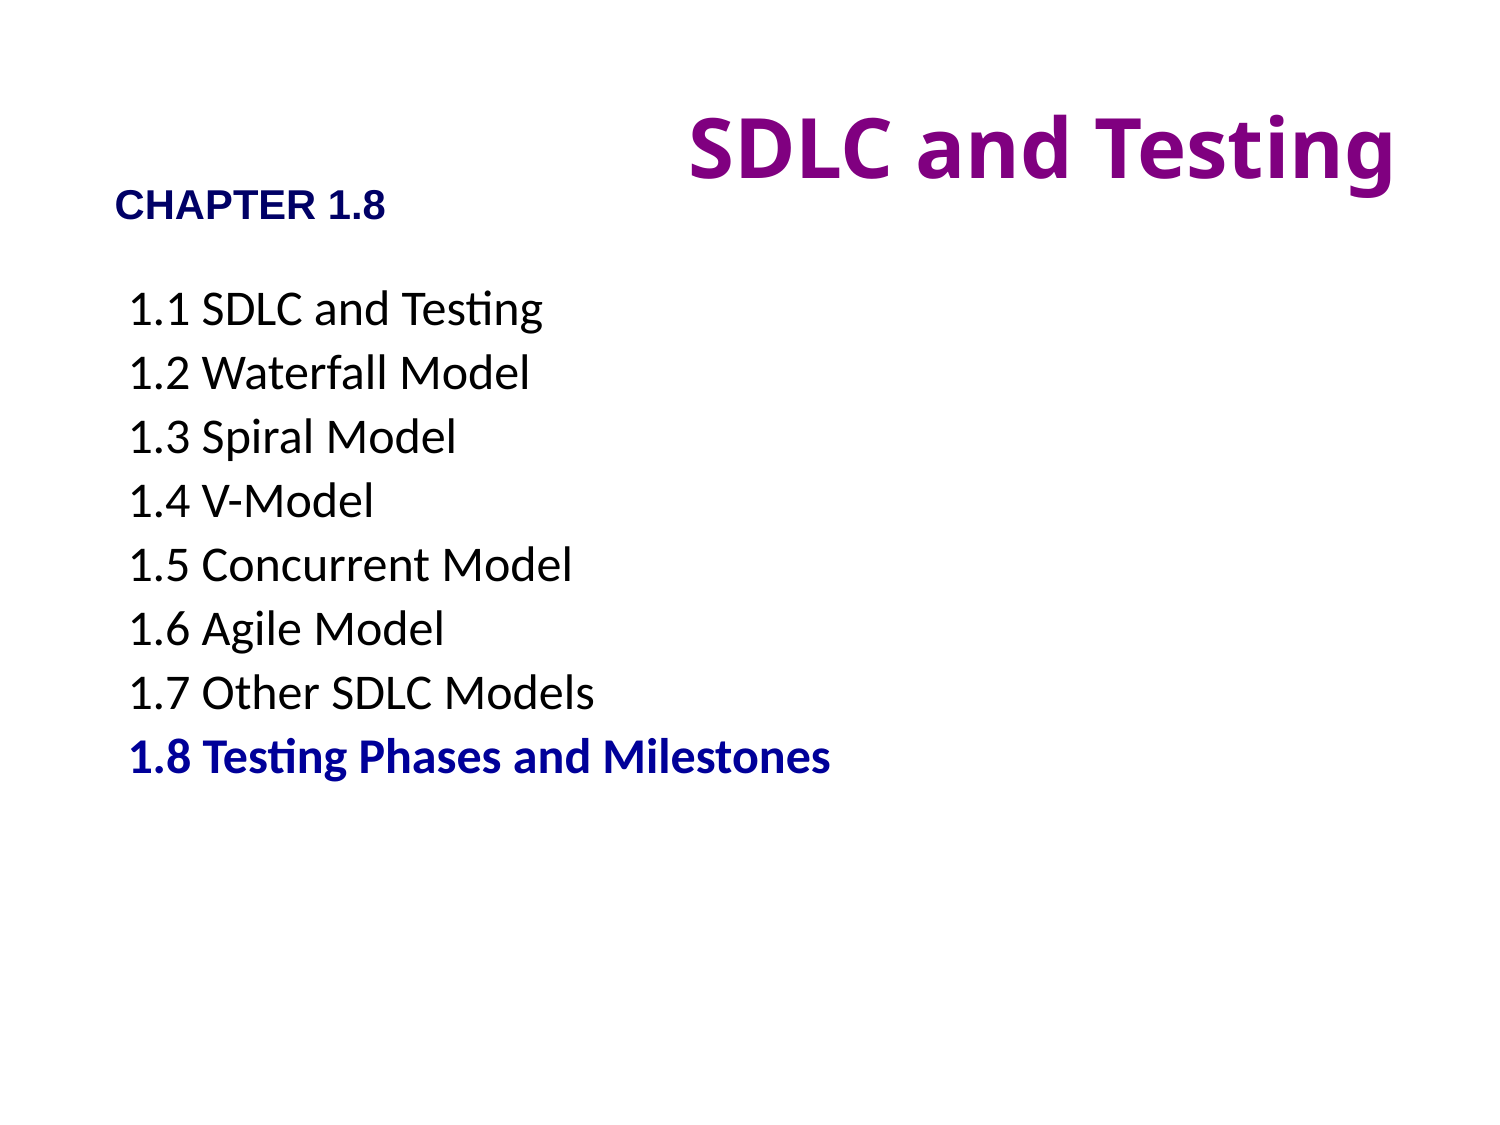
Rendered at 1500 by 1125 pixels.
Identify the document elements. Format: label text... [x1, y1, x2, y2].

text_box CHAPTER 1.8 [99, 170, 413, 236]
title SDLC and Testing [62, 87, 1413, 275]
list 1.1 SDLC and Testing 1.2 Waterfall Model 1.3 Spiral Model 1.4 V-Model 1.5 Concurrent Model 1.6 Agile Model 1.7 Other SDLC Models 1.8 Testing Phases and Milestones [112, 275, 1463, 1018]
